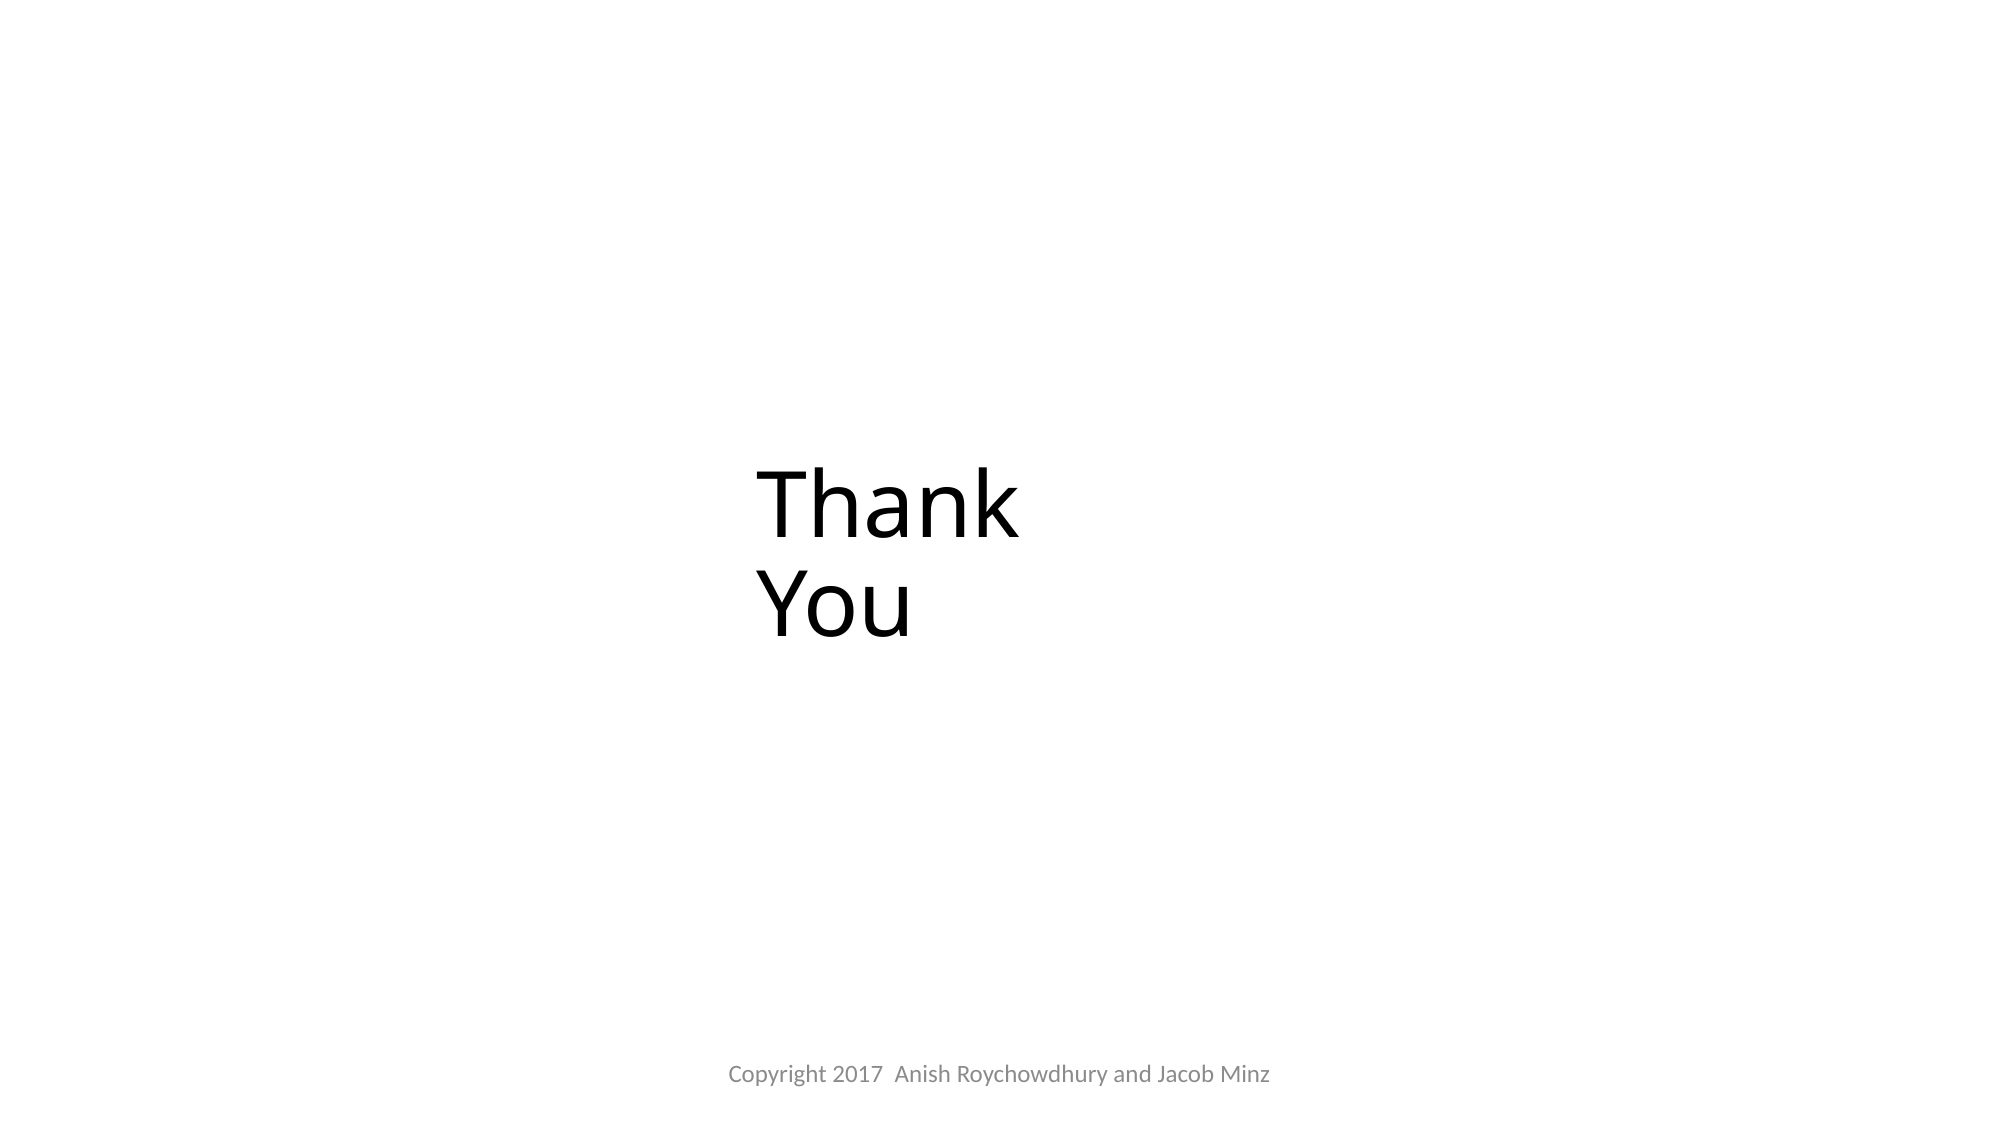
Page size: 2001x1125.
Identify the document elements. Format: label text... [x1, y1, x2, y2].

title Thank You [741, 448, 1171, 667]
footer Copyright 2017 Anish Roychowdhury and Jacob Minz [662, 1042, 1338, 1103]
